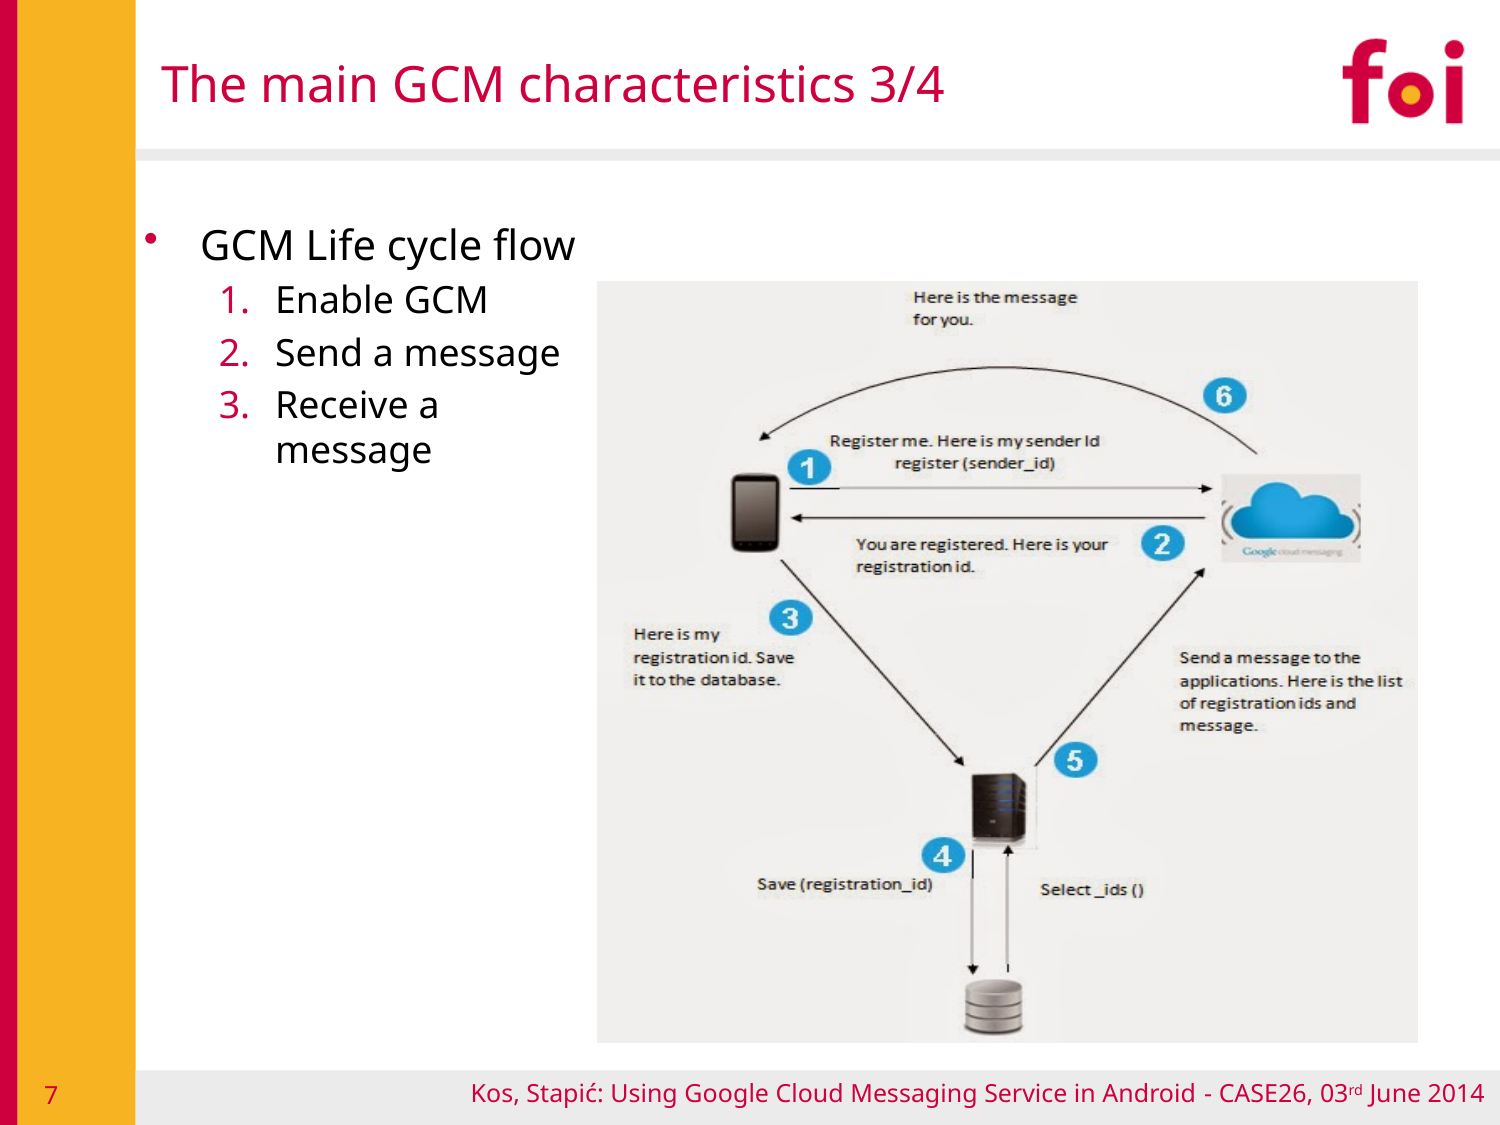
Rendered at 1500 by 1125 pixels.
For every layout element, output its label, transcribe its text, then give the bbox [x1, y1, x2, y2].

list GCM Life cycle flow Enable GCM Send a message Receive a message [128, 210, 622, 1038]
title The main GCM characteristics 3/4 [146, 31, 1312, 135]
slide_number 7 [29, 1071, 114, 1118]
picture [597, 280, 1419, 1044]
footer Kos, Stapić: Using Google Cloud Messaging Service in Android - CASE26, 03rd June 2014 [135, 1070, 1500, 1125]
picture [1311, 7, 1495, 148]
